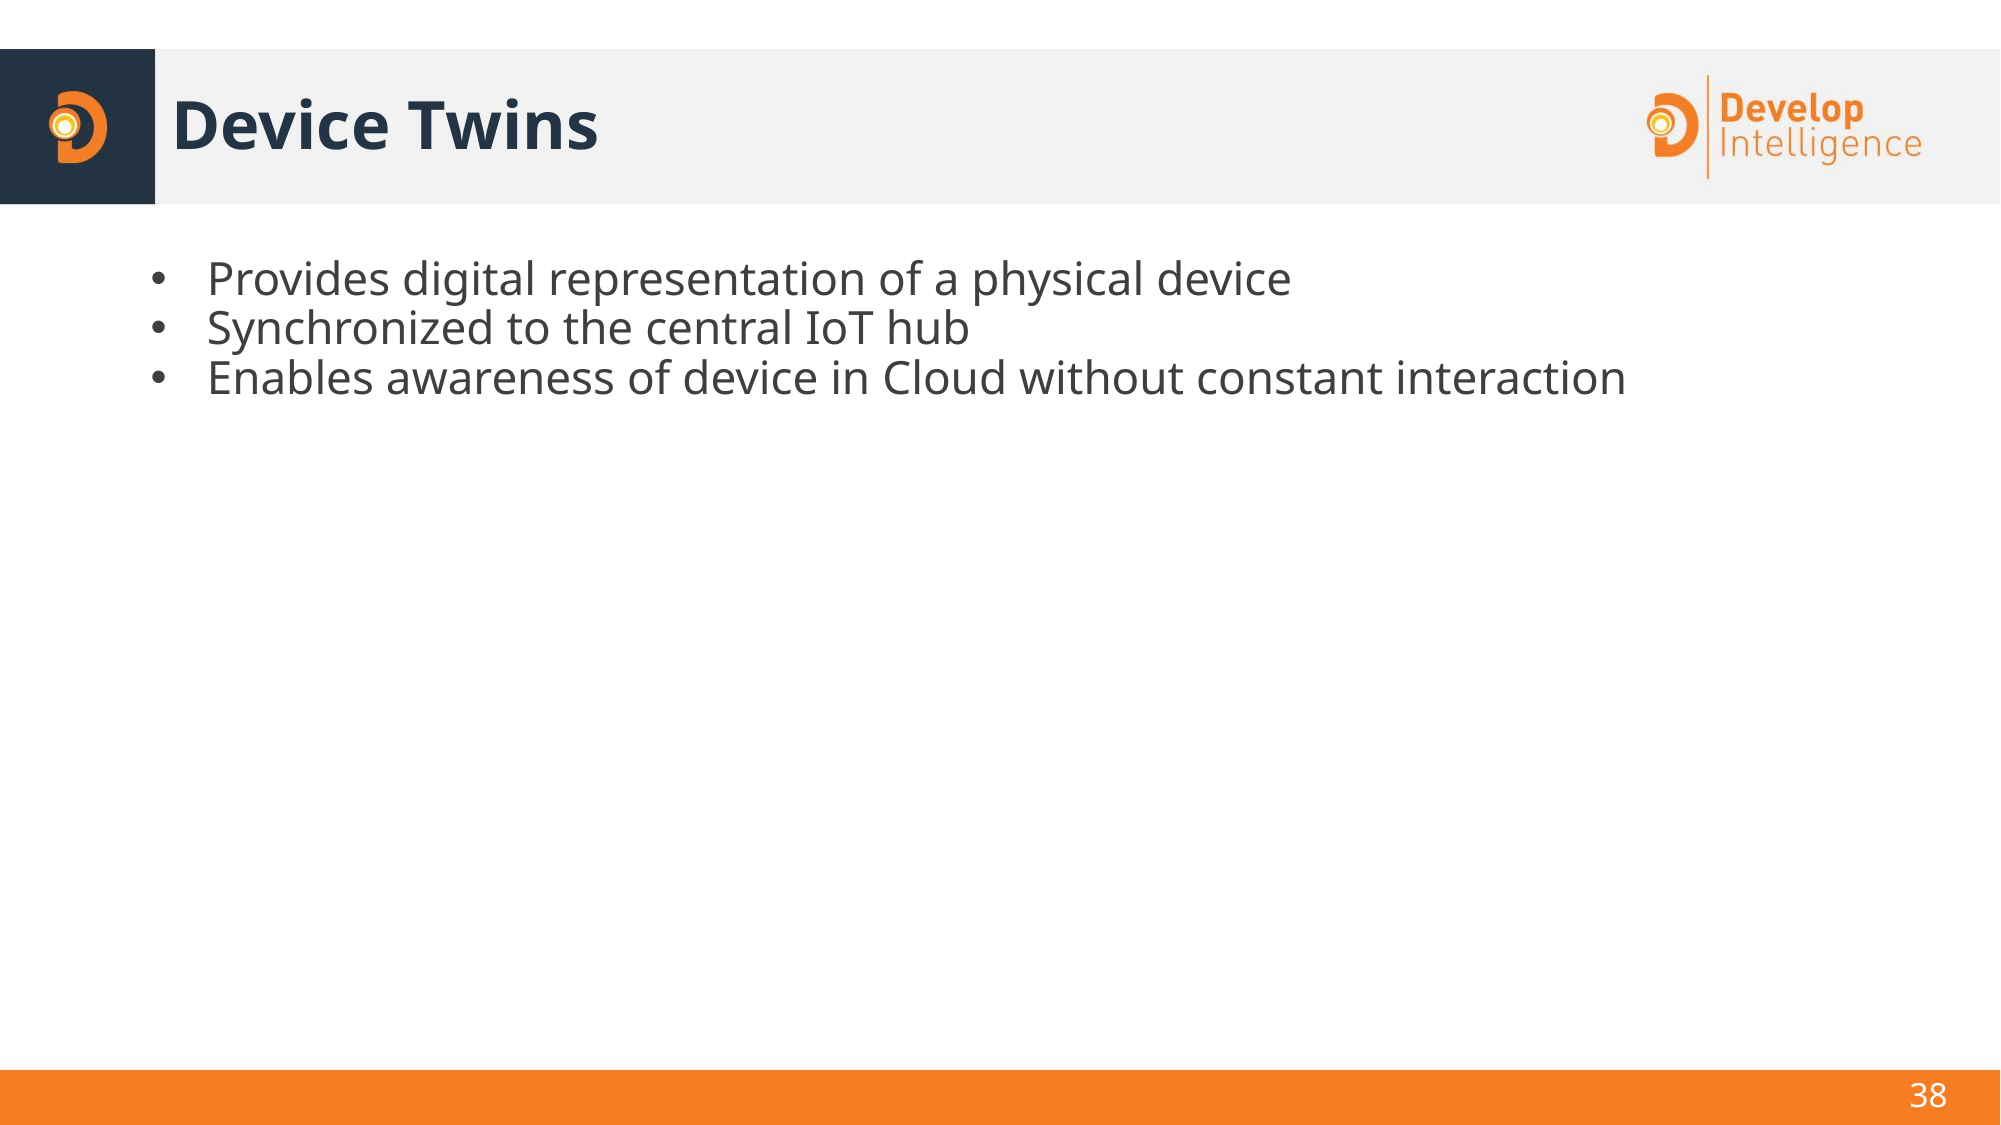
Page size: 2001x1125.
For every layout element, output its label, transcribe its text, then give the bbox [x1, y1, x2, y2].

slide_number 38 [1860, 1072, 1998, 1122]
title Device Twins [156, 53, 1999, 203]
picture [0, 0, 2001, 1125]
list Provides digital representation of a physical device Synchronized to the central IoT hub Enables awareness of device in Cloud without constant interaction [135, 248, 1941, 1016]
